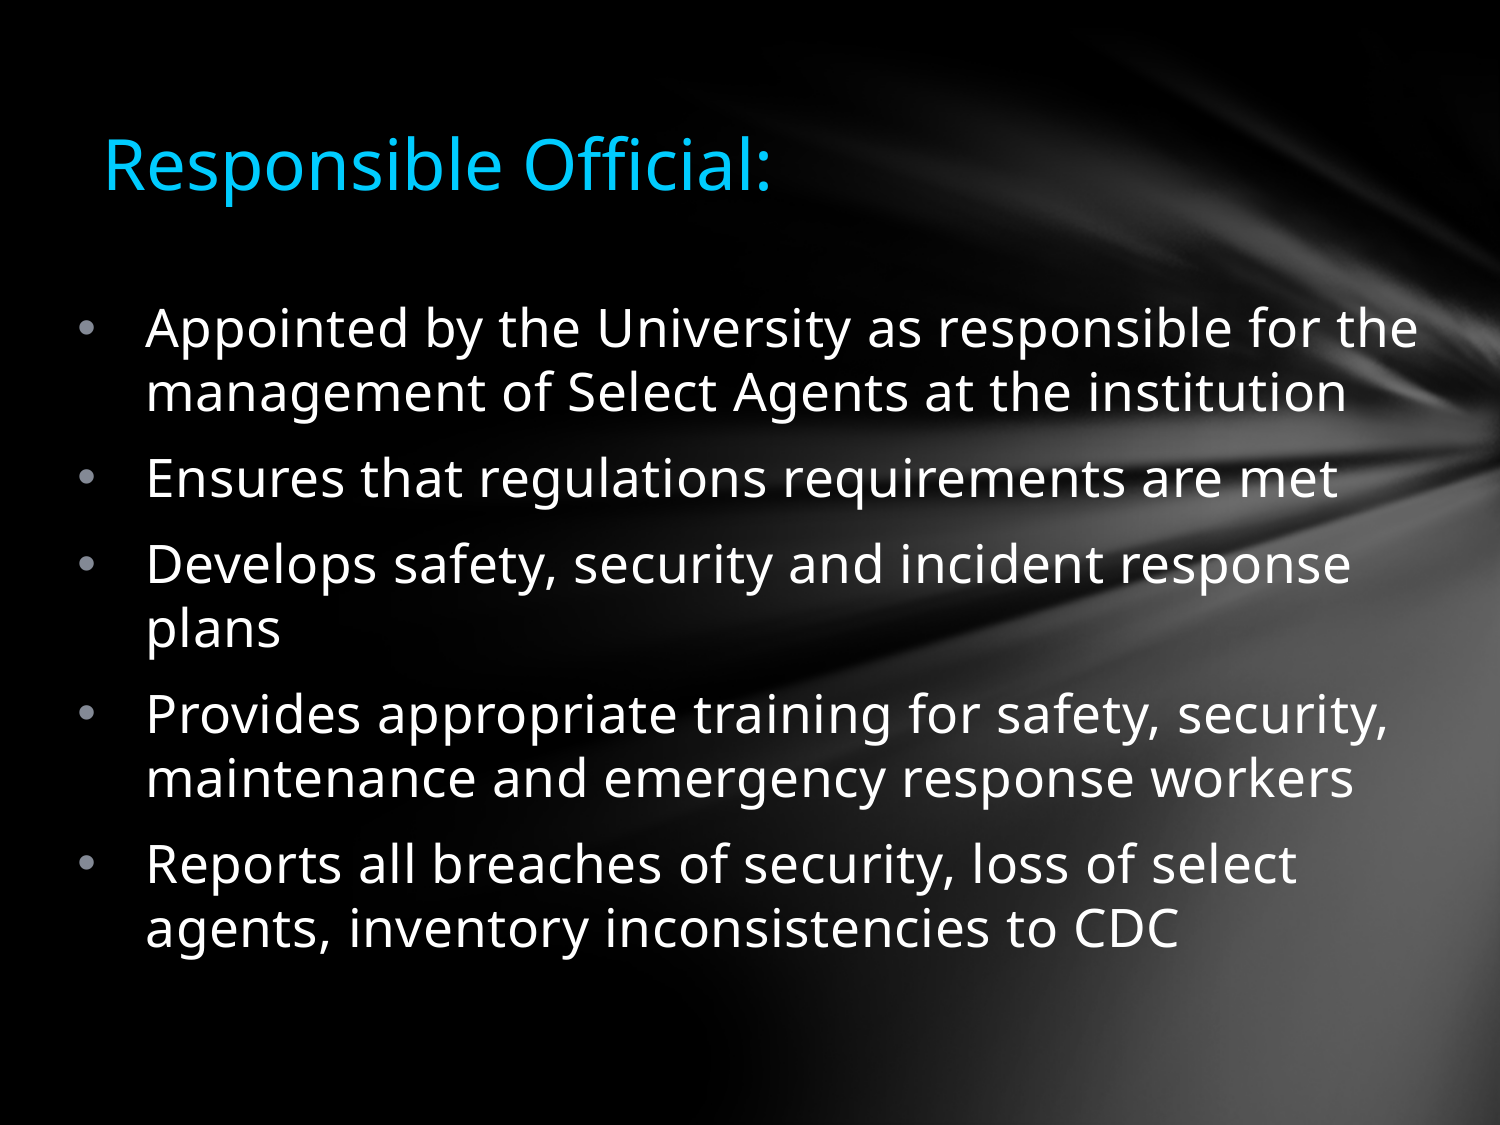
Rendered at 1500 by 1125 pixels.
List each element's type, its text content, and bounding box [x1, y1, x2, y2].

title Responsible Official: [87, 24, 1275, 213]
list Appointed by the University as responsible for the management of Select Agents at the institution Ensures that regulations requirements are met Develops safety, security and incident response plans Provides appropriate training for safety, security, maintenance and emergency response workers Reports all breaches of security, loss of select agents, inventory inconsistencies to CDC [62, 287, 1450, 1088]
